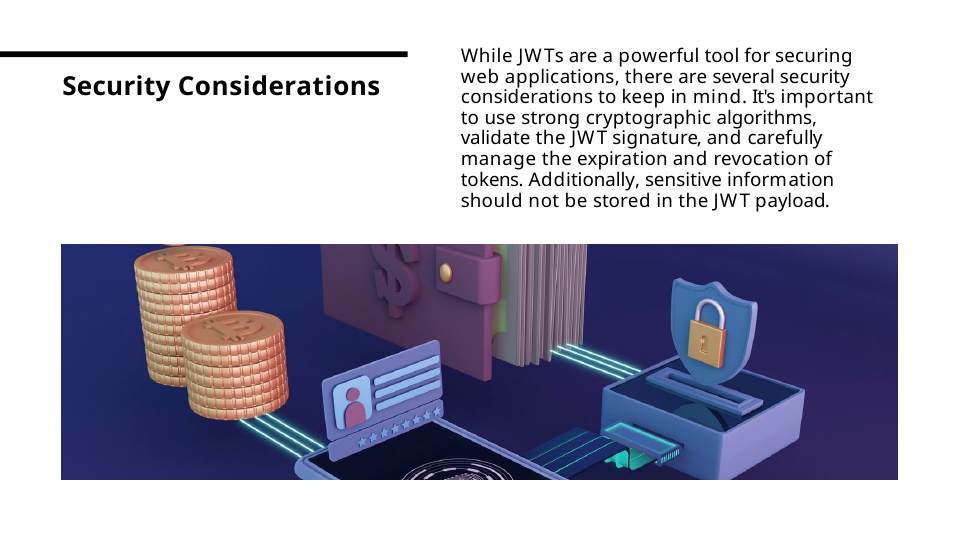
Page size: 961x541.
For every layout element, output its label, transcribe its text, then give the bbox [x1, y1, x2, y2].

title Security Considerations [60, 66, 389, 160]
text_box [0, 51, 408, 58]
text_box While JWTs are a powerful tool for securing web applications, there are several security considerations to keep in mind. It's important to use strong cryptographic algorithms, validate the JWT signature, and carefully manage the expiration and revocation of tokens. Additionally, sensitive information should not be stored in the JWT payload. [458, 41, 896, 212]
picture [61, 244, 898, 480]
